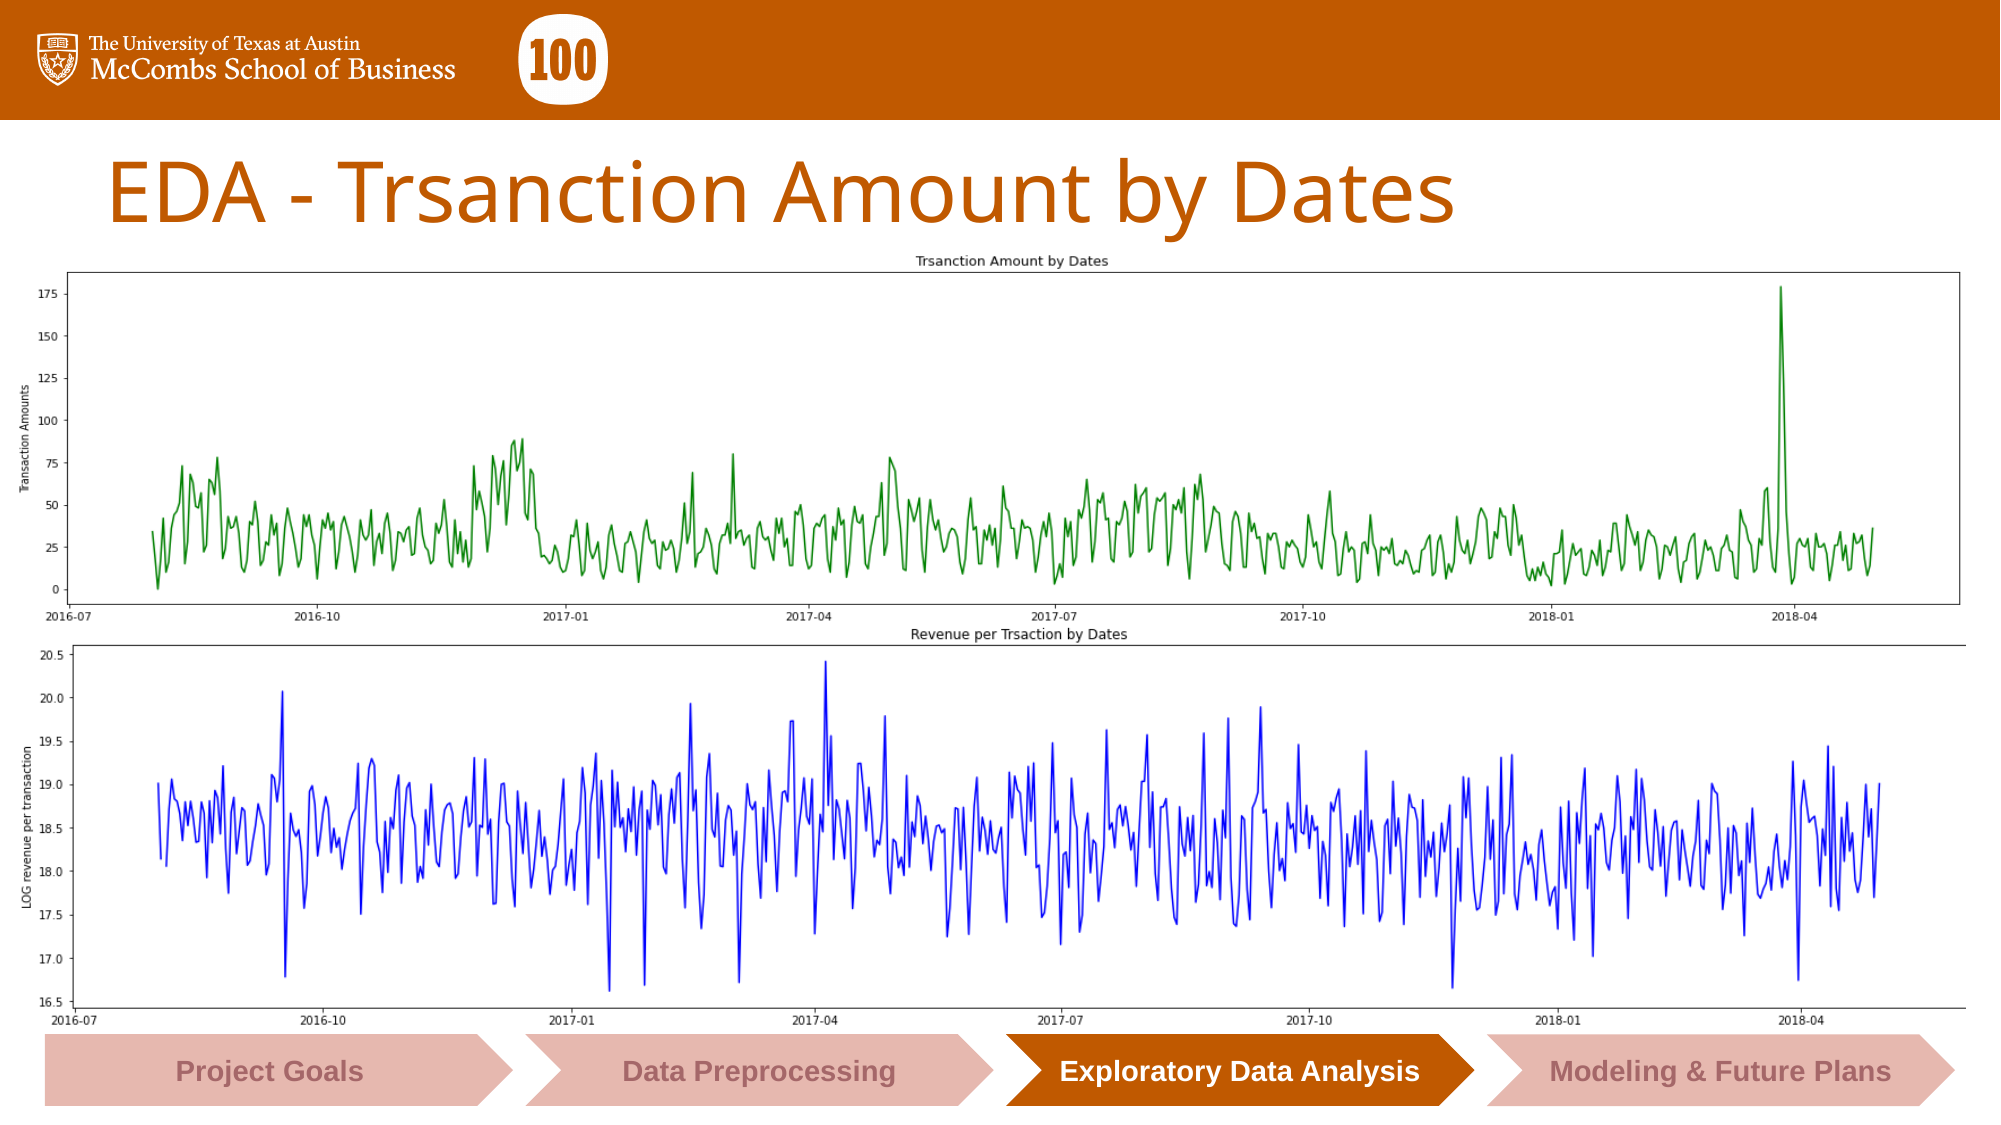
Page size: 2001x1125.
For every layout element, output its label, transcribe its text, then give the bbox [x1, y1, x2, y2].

picture [15, 248, 1967, 1035]
picture [37, 14, 608, 105]
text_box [0, 1020, 2000, 1125]
title EDA - Trsanction Amount by Dates [90, 142, 1910, 246]
